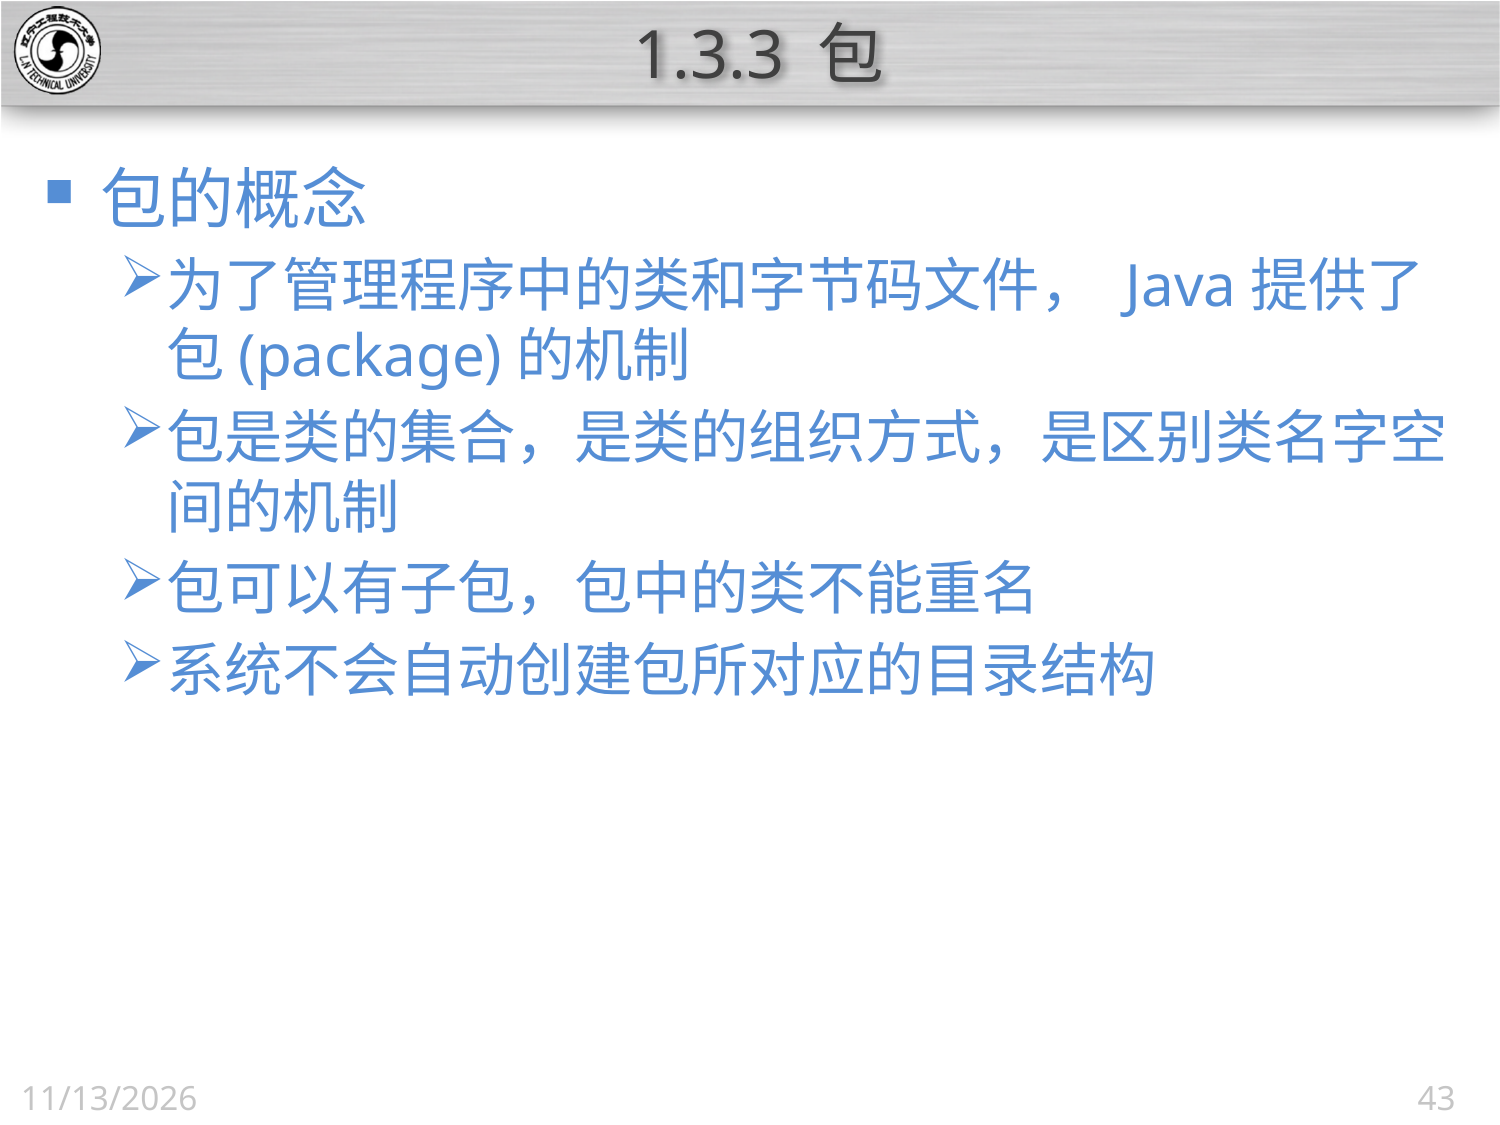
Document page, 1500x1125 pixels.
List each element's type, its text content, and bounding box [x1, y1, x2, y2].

picture [2, 2, 1499, 172]
slide_number 43 [1120, 1069, 1471, 1125]
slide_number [5, 1069, 356, 1125]
title 1.3.3 包 [108, 0, 1410, 103]
list 包的概念 为了管理程序中的类和字节码文件， Java提供了包(package)的机制 包是类的集合，是类的组织方式，是区别类名字空间的机制 包可以有子包，包中的类不能重名 系统不会自动创建包所对应的目录结构 [29, 149, 1471, 1106]
